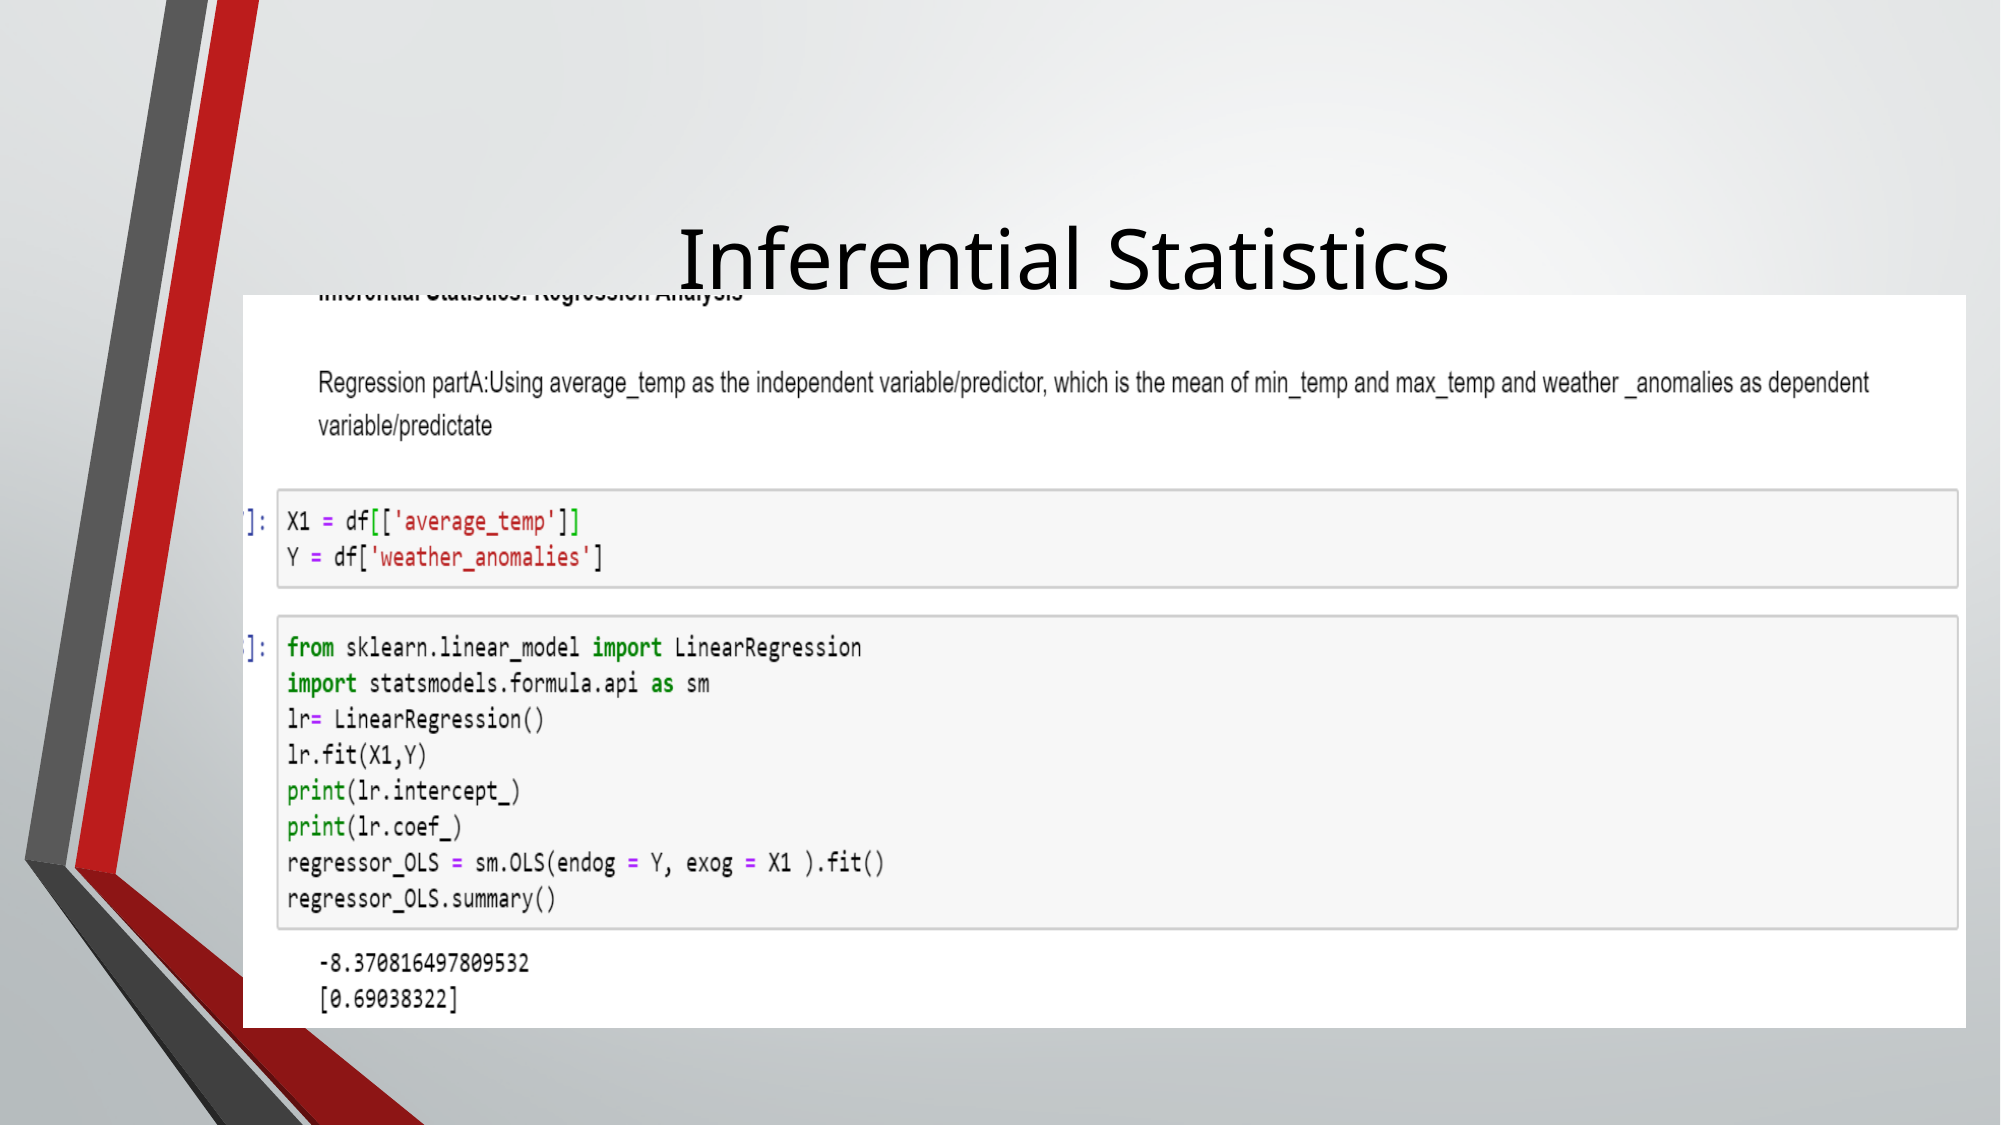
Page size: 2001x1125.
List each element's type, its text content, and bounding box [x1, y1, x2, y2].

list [243, 295, 1966, 1028]
title Inferential Statistics [243, 112, 1887, 295]
